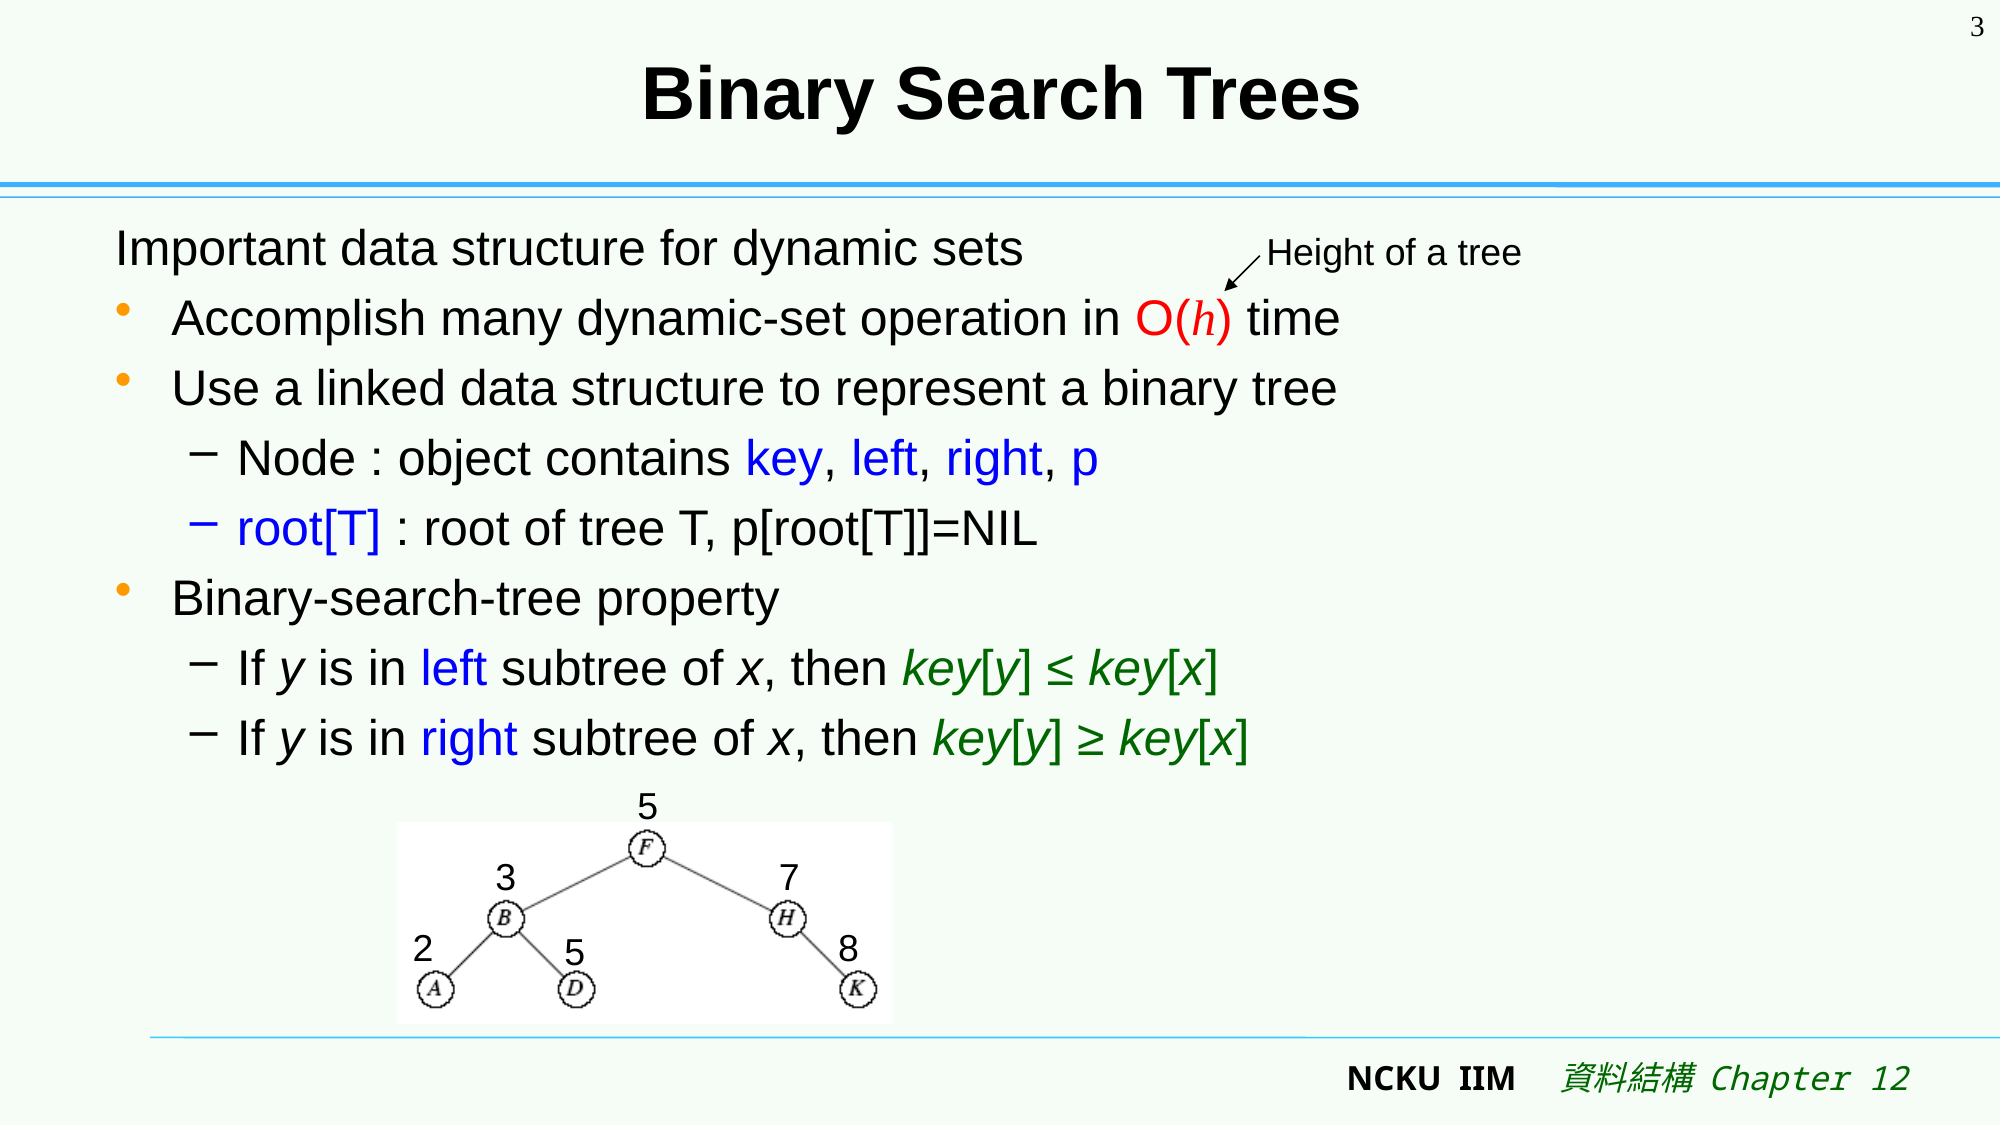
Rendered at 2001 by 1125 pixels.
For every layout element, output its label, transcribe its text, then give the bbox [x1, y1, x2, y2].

title Binary Search Trees [102, 18, 1903, 161]
slide_number 3 [1833, 0, 2000, 75]
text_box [397, 774, 894, 1025]
list Important data structure for dynamic sets Accomplish many dynamic-set operation in O(h) time Use a linked data structure to represent a binary tree Node : object contains key, left, right, p root[T] : root of tree T, p[root[T]]=NIL Binary-search-tree property If y is in left subtree of x, then key[y] ≤ key[x] If y is in right subtree of x, then key[y] ≥ key[x] [99, 208, 1946, 1012]
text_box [1224, 220, 1538, 292]
